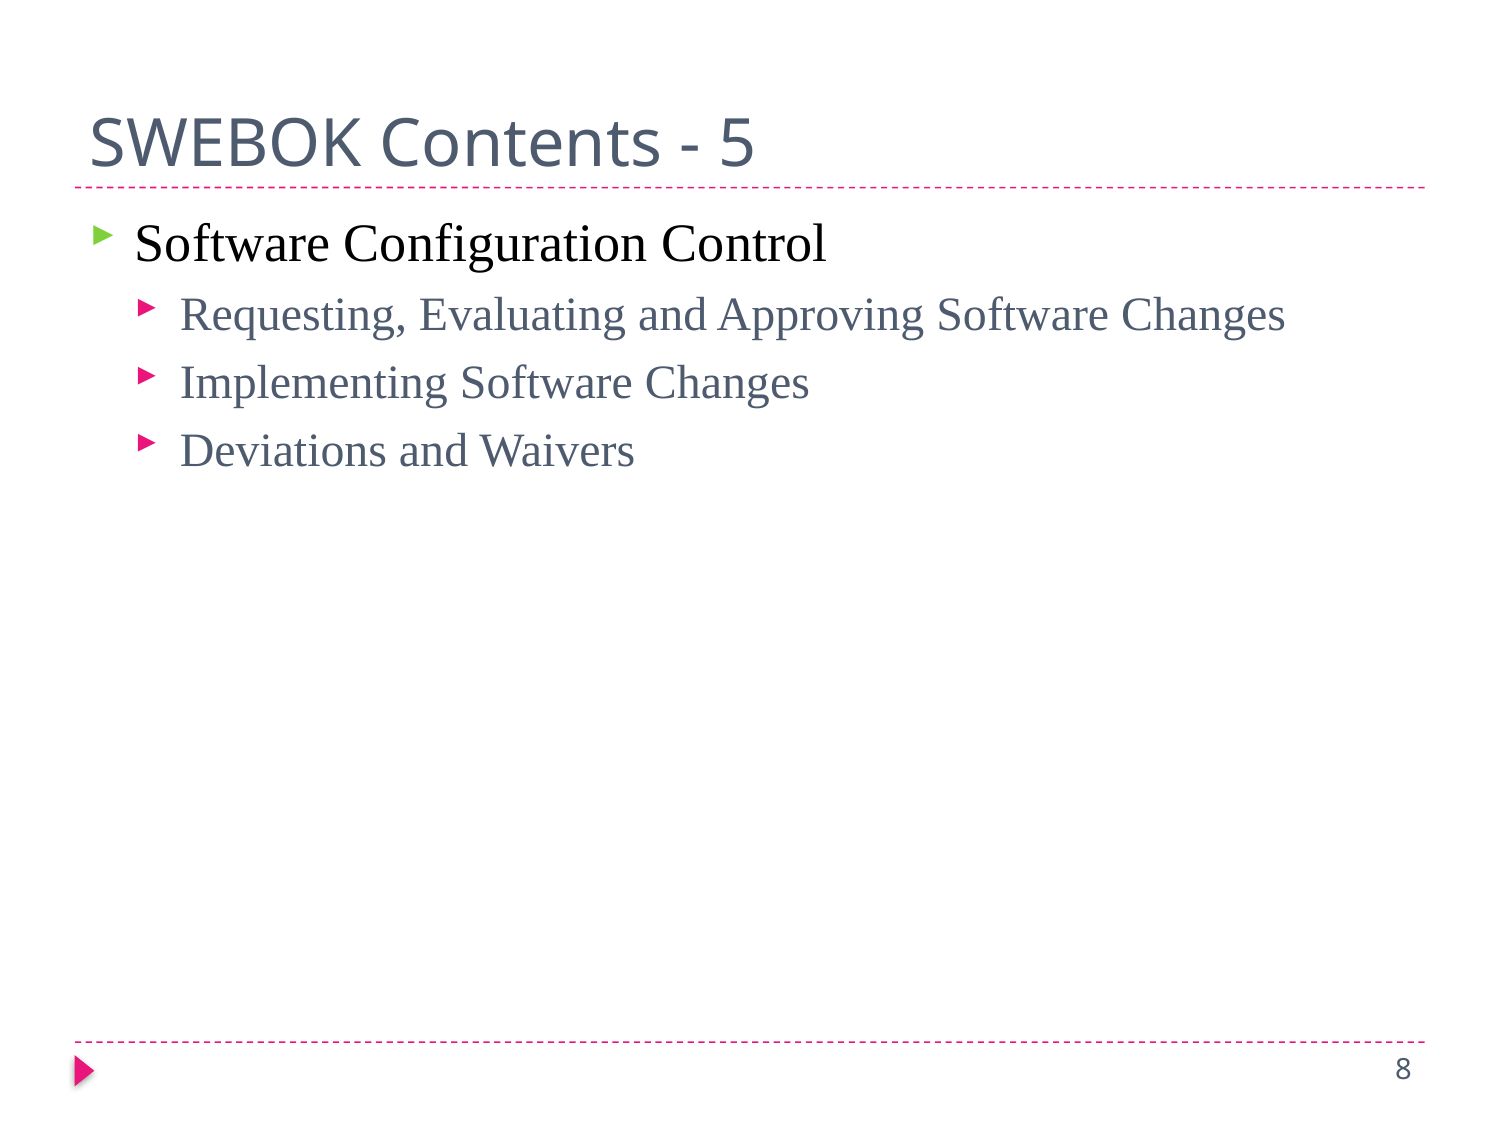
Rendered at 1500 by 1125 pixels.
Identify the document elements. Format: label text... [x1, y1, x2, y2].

title SWEBOK Contents - 5 [75, 24, 1425, 188]
slide_number 8 [1101, 1042, 1427, 1103]
list Software Configuration Control Requesting, Evaluating and Approving Software Changes Implementing Software Changes Deviations and Waivers [75, 200, 1425, 1010]
